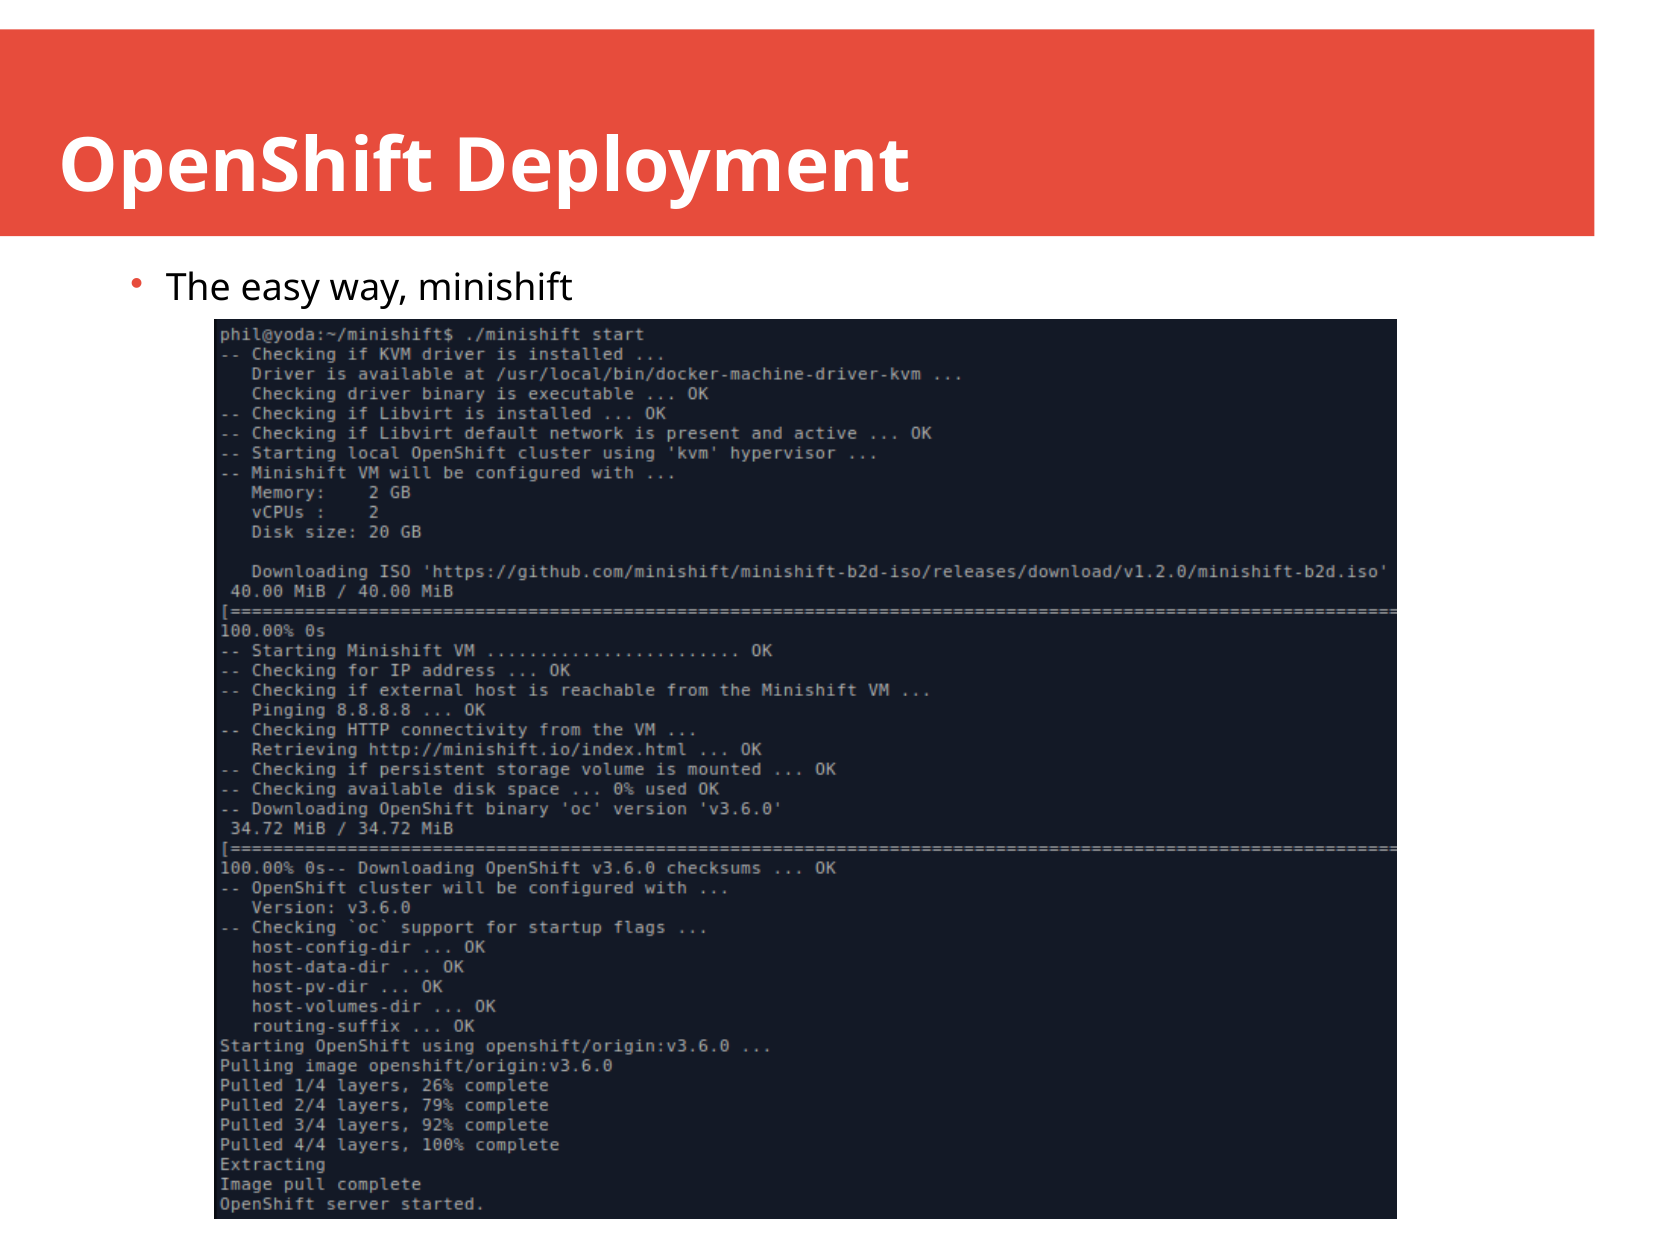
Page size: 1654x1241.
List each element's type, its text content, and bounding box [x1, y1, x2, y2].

text_box The easy way, minishift [115, 255, 1497, 373]
text_box OpenShift Deployment [58, 58, 1595, 207]
picture [213, 319, 1397, 1219]
